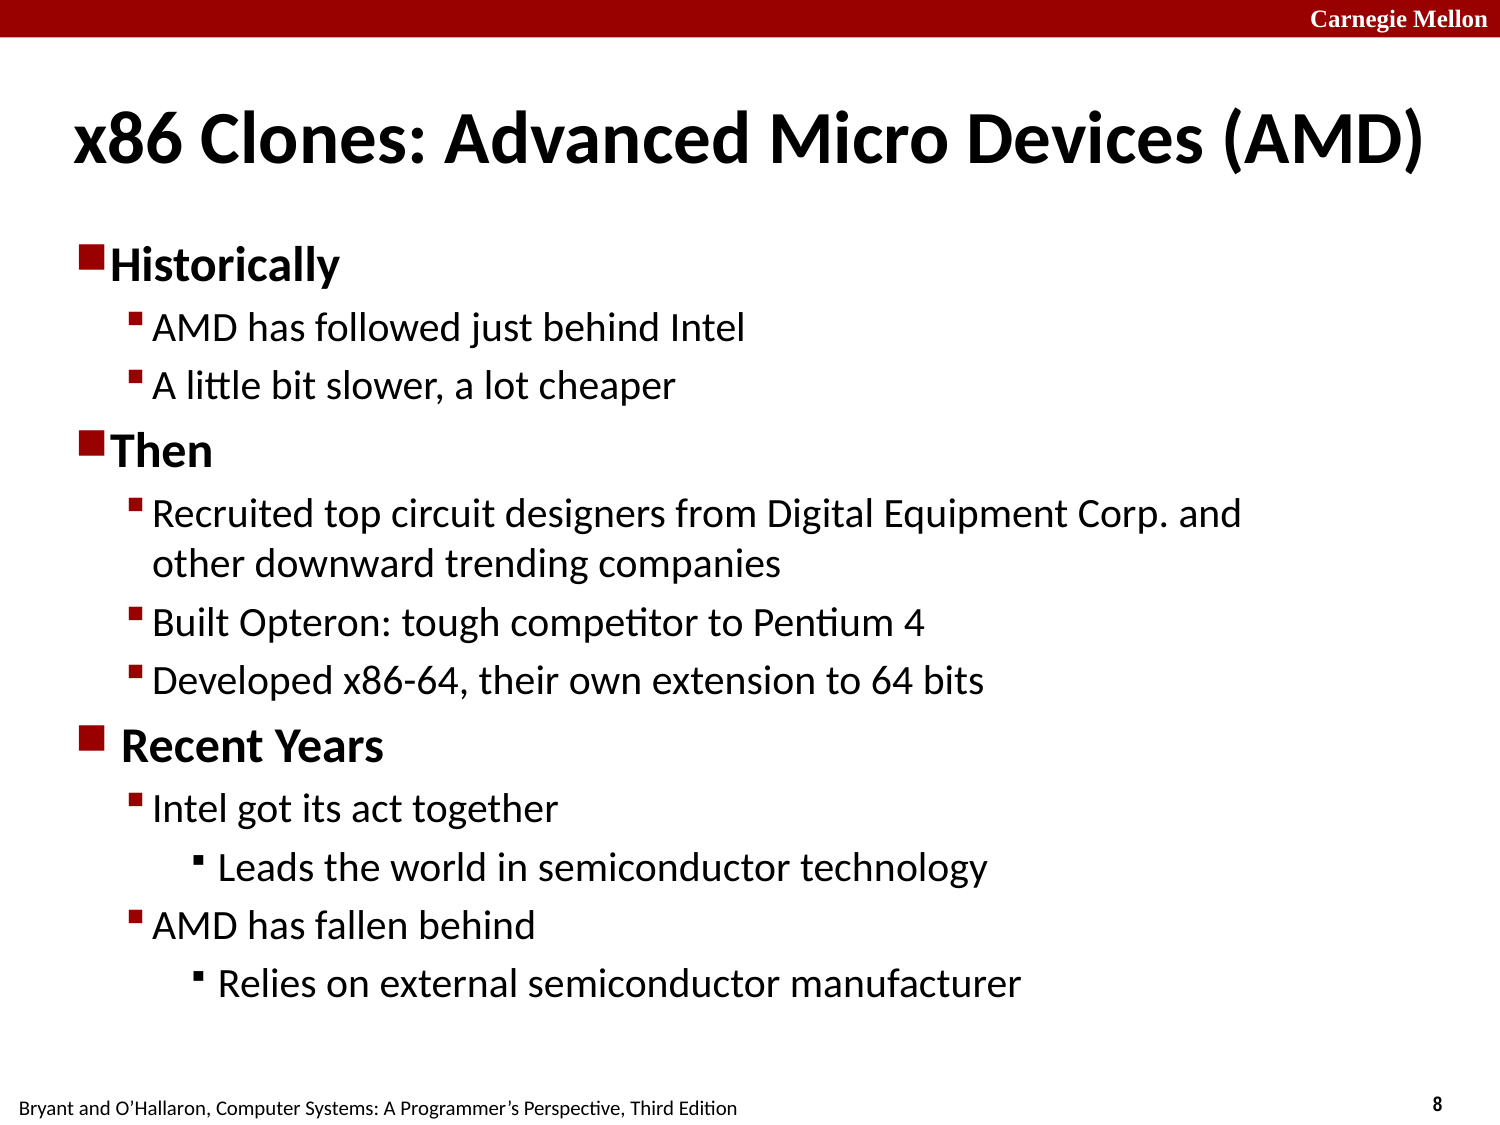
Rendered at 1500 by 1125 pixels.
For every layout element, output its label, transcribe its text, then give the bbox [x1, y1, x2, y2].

list Historically AMD has followed just behind Intel A little bit slower, a lot cheaper Then Recruited top circuit designers from Digital Equipment Corp. and other downward trending companies Built Opteron: tough competitor to Pentium 4 Developed x86-64, their own extension to 64 bits Recent Years Intel got its act together Leads the world in semiconductor technology AMD has fallen behind Relies on external semiconductor manufacturer [64, 223, 1361, 1040]
title x86 Clones: Advanced Micro Devices (AMD) [58, 71, 1470, 197]
